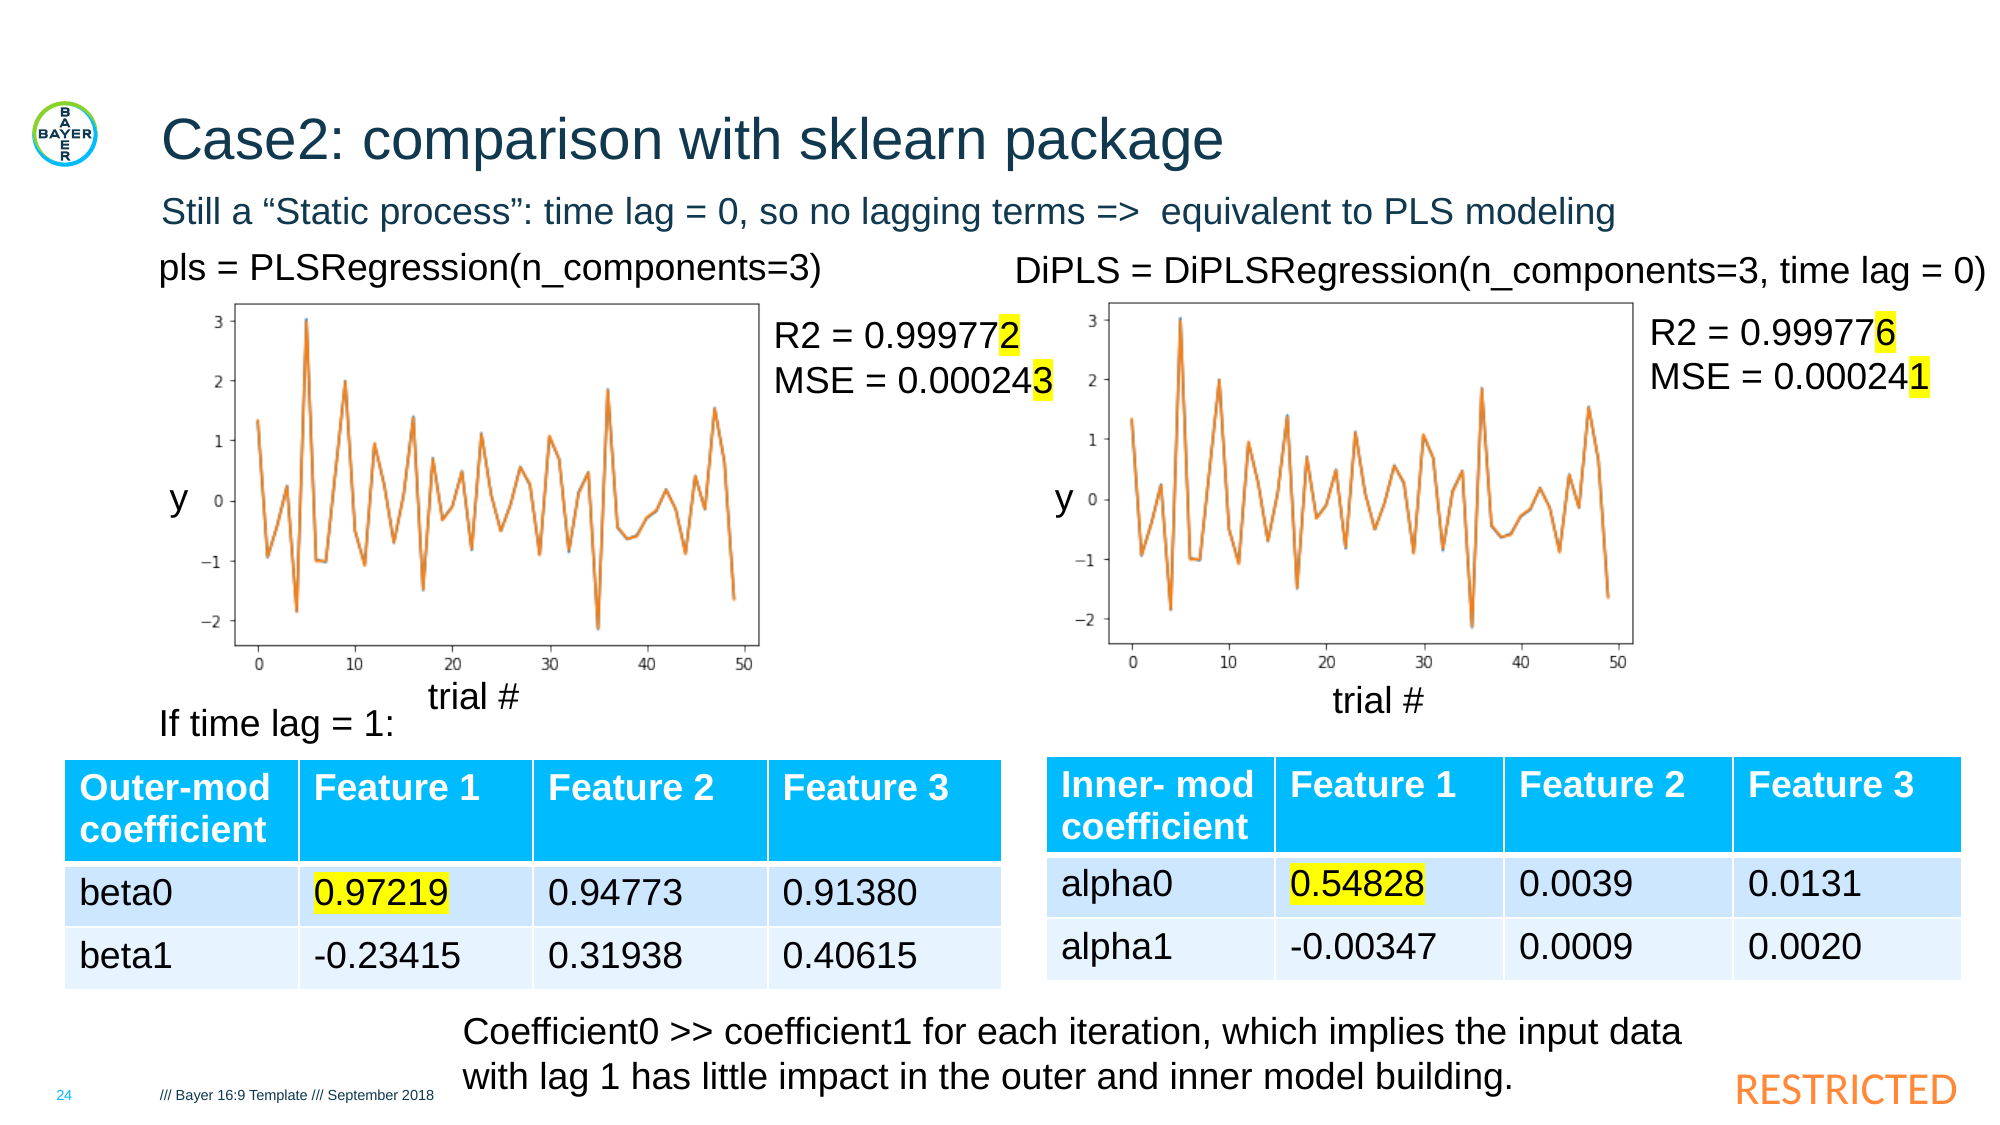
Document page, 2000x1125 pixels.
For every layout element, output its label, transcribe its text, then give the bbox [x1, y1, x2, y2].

picture [64, 105, 82, 112]
table_cell -0.23415 [300, 928, 532, 989]
title Case2: comparison with sklearn package [161, 29, 1933, 172]
table_header Inner- mod coefficient [1047, 757, 1274, 852]
table_cell 0.54828 [1276, 858, 1503, 917]
table_cell 0.94773 [534, 867, 767, 926]
picture [1062, 293, 1642, 682]
text_box R2 = 0.999776 MSE = 0.000241 [1649, 307, 1938, 464]
table_cell alpha0 [1047, 858, 1274, 917]
table_header Feature 1 [1276, 757, 1503, 852]
table_cell alpha1 [1047, 919, 1274, 980]
table_cell -0.00347 [1276, 919, 1503, 980]
table_header Feature 2 [1505, 757, 1732, 852]
table_cell 0.31938 [534, 928, 767, 989]
table_header Feature 1 [300, 760, 532, 861]
table_cell 0.0009 [1505, 919, 1732, 980]
text_box trial # [427, 690, 564, 720]
table_cell 0.0020 [1734, 919, 1961, 980]
table_cell beta0 [65, 867, 298, 926]
table_cell 0.97219 [300, 867, 532, 926]
text_box If time lag = 1: [158, 699, 1064, 743]
table_header Feature 2 [534, 760, 767, 861]
picture [188, 294, 768, 683]
slide_number 24 [32, 1085, 97, 1104]
table_header Feature 3 [769, 760, 1001, 861]
text_box Coefficient0 >> coefficient1 for each iteration, which implies the input data with lag 1 has little impact in the outer and inner model building. [462, 1007, 1699, 1089]
text_box DiPLS = DiPLSRegression(n_components=3, time lag = 0) [999, 238, 2000, 299]
table_header Outer-mod coefficient [65, 760, 298, 861]
text_box trial # [1332, 688, 1468, 724]
table_cell 0.40615 [769, 928, 1001, 989]
footer /// Bayer 16:9 Template /// September 2018 [159, 1085, 1578, 1104]
table_cell 0.91380 [769, 867, 1001, 926]
subtitle Still a “Static process”: time lag = 0, so no lagging terms => equivalent to PLS modeling [161, 186, 1933, 229]
text_box pls = PLSRegression(n_components=3) [143, 235, 848, 296]
table_cell 0.0039 [1505, 858, 1732, 917]
table_header Feature 3 [1734, 757, 1961, 852]
table_cell 0.0131 [1734, 858, 1961, 917]
table_cell beta1 [65, 928, 298, 989]
text_box y [169, 473, 183, 549]
text_box R2 = 0.999772 MSE = 0.000243 [773, 310, 1057, 467]
